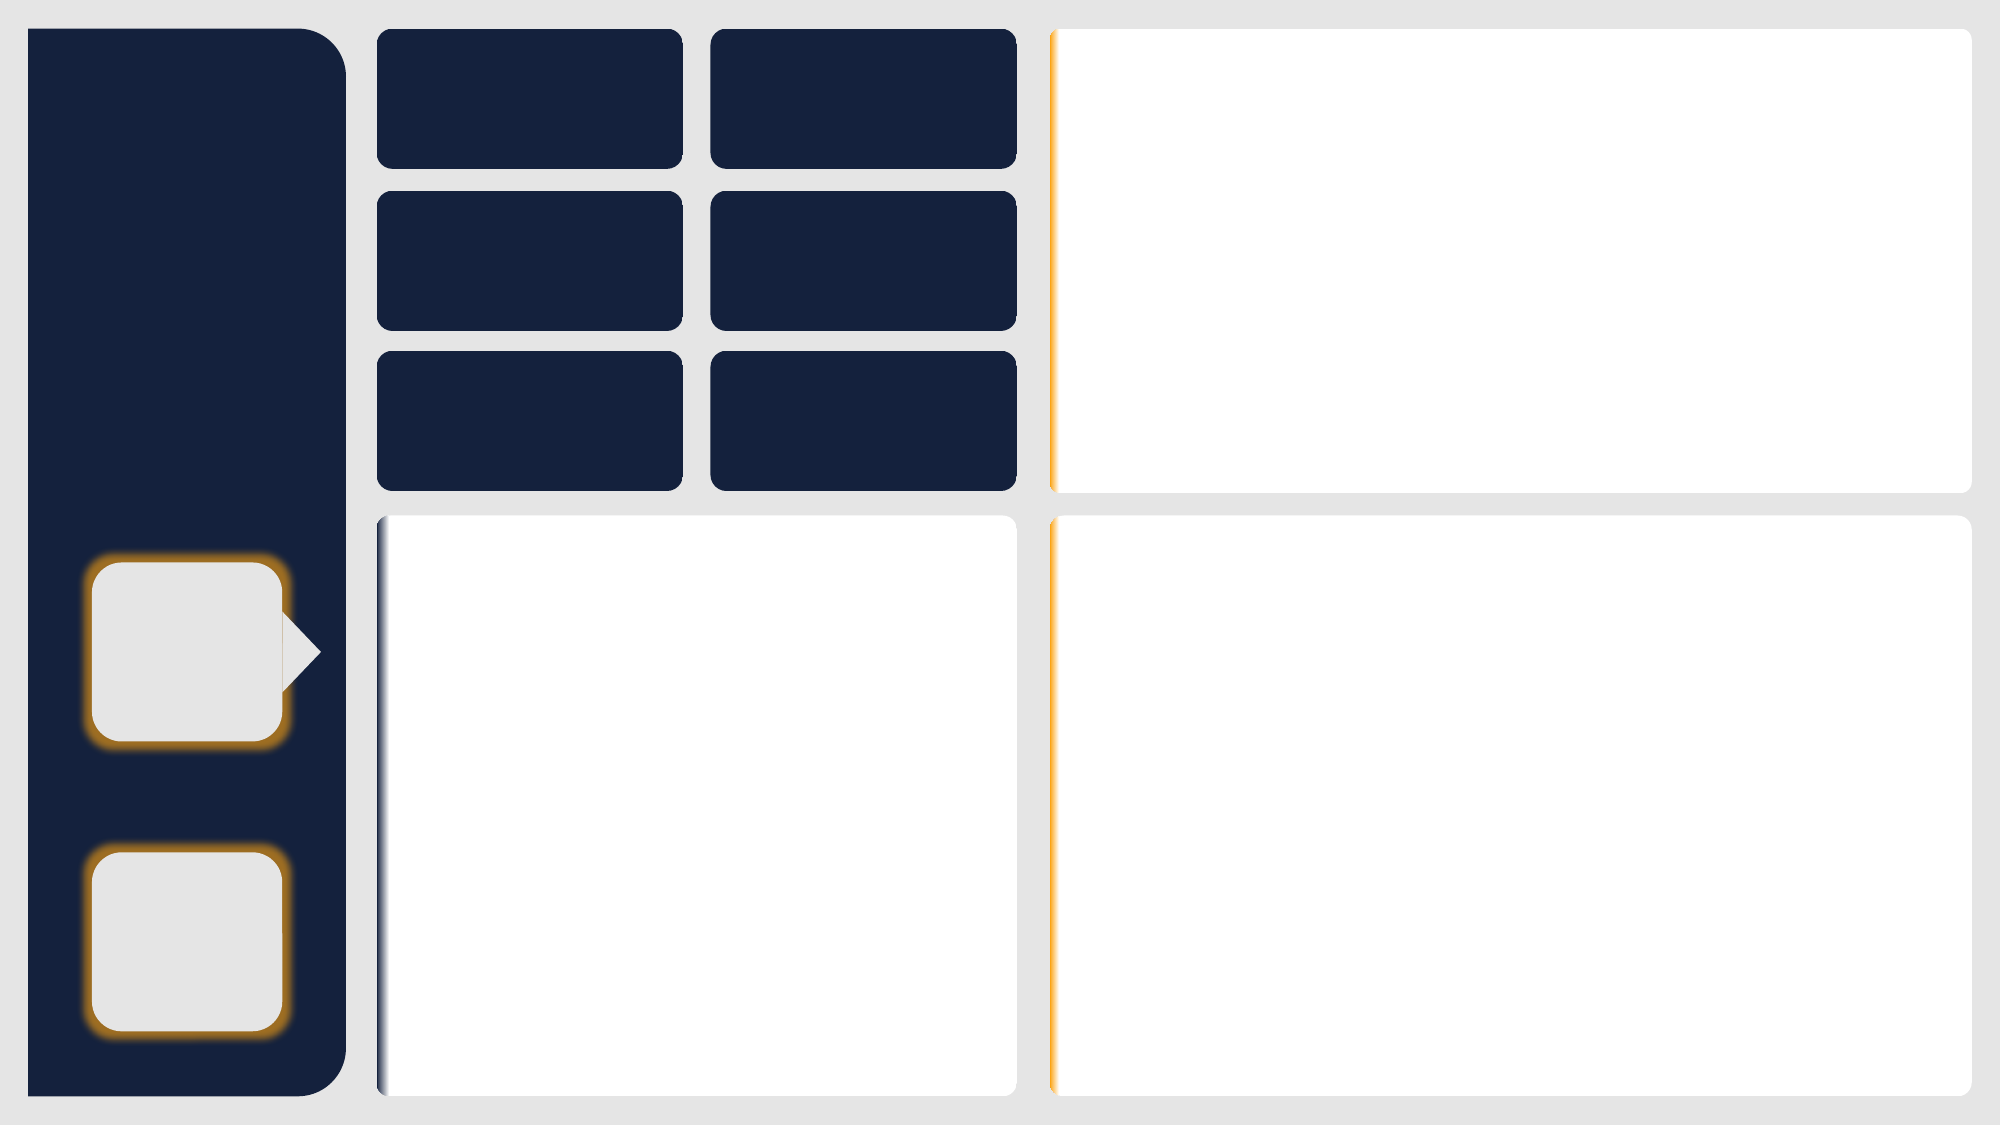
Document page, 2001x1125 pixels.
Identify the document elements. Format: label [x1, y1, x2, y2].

text_box [78, 838, 296, 1045]
text_box [374, 349, 685, 493]
text_box [708, 189, 1019, 333]
text_box [280, 607, 324, 697]
text_box [374, 513, 1019, 1098]
text_box [1048, 26, 1974, 495]
text_box [90, 850, 284, 1033]
text_box [374, 189, 685, 333]
text_box [708, 26, 1019, 171]
text_box [26, 27, 348, 1098]
text_box [78, 549, 296, 755]
text_box [90, 560, 284, 744]
text_box [1048, 513, 1974, 1098]
text_box [374, 26, 685, 171]
text_box [708, 349, 1019, 493]
